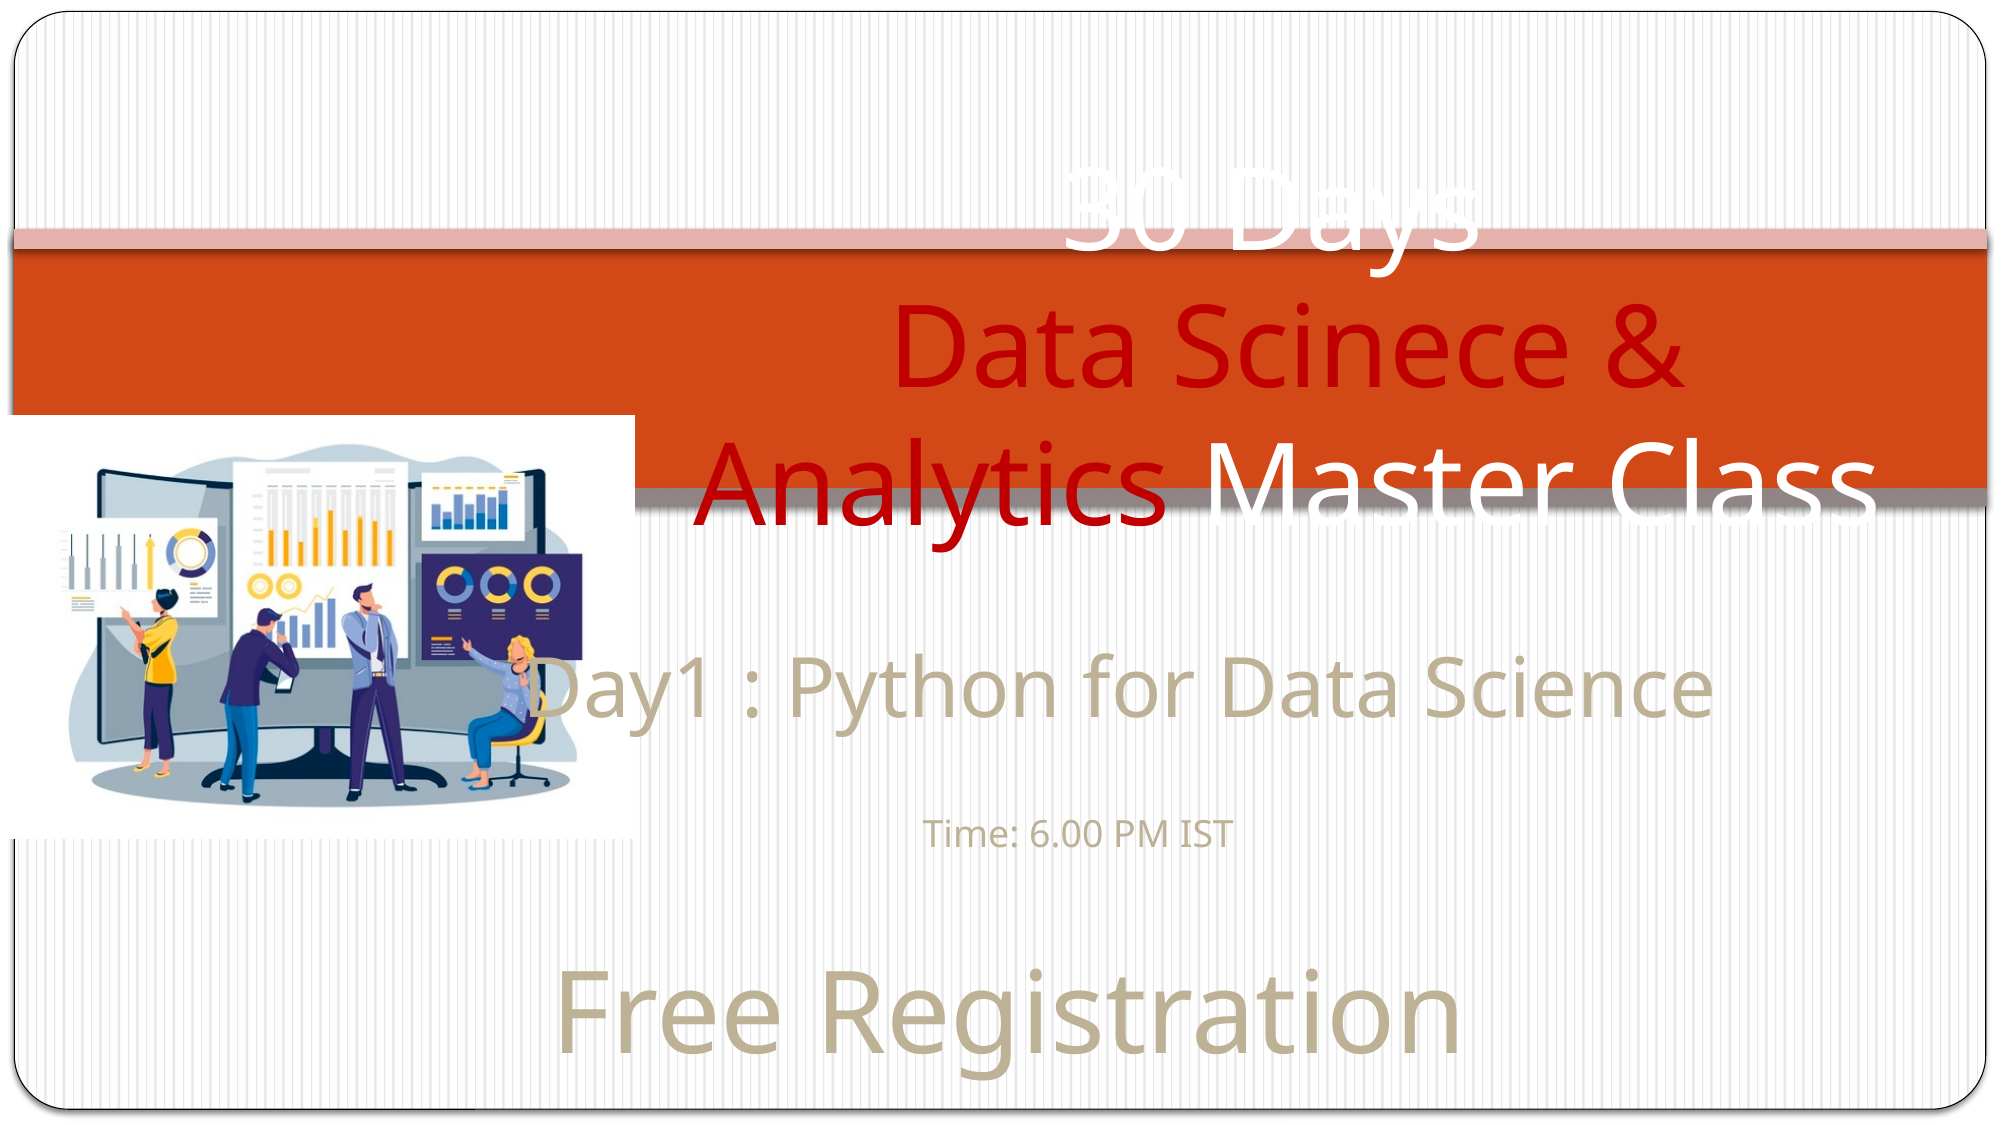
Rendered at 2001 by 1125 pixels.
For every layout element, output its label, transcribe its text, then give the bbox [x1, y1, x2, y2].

text_box Day1 : Python for Data Science [639, 627, 1753, 741]
text_box Free Registration [538, 932, 1481, 1084]
title 30 Days Data Scinece & Analytics Master Class [670, 153, 1905, 531]
picture [0, 415, 635, 839]
text_box Time: 6.00 PM IST [909, 803, 1248, 863]
